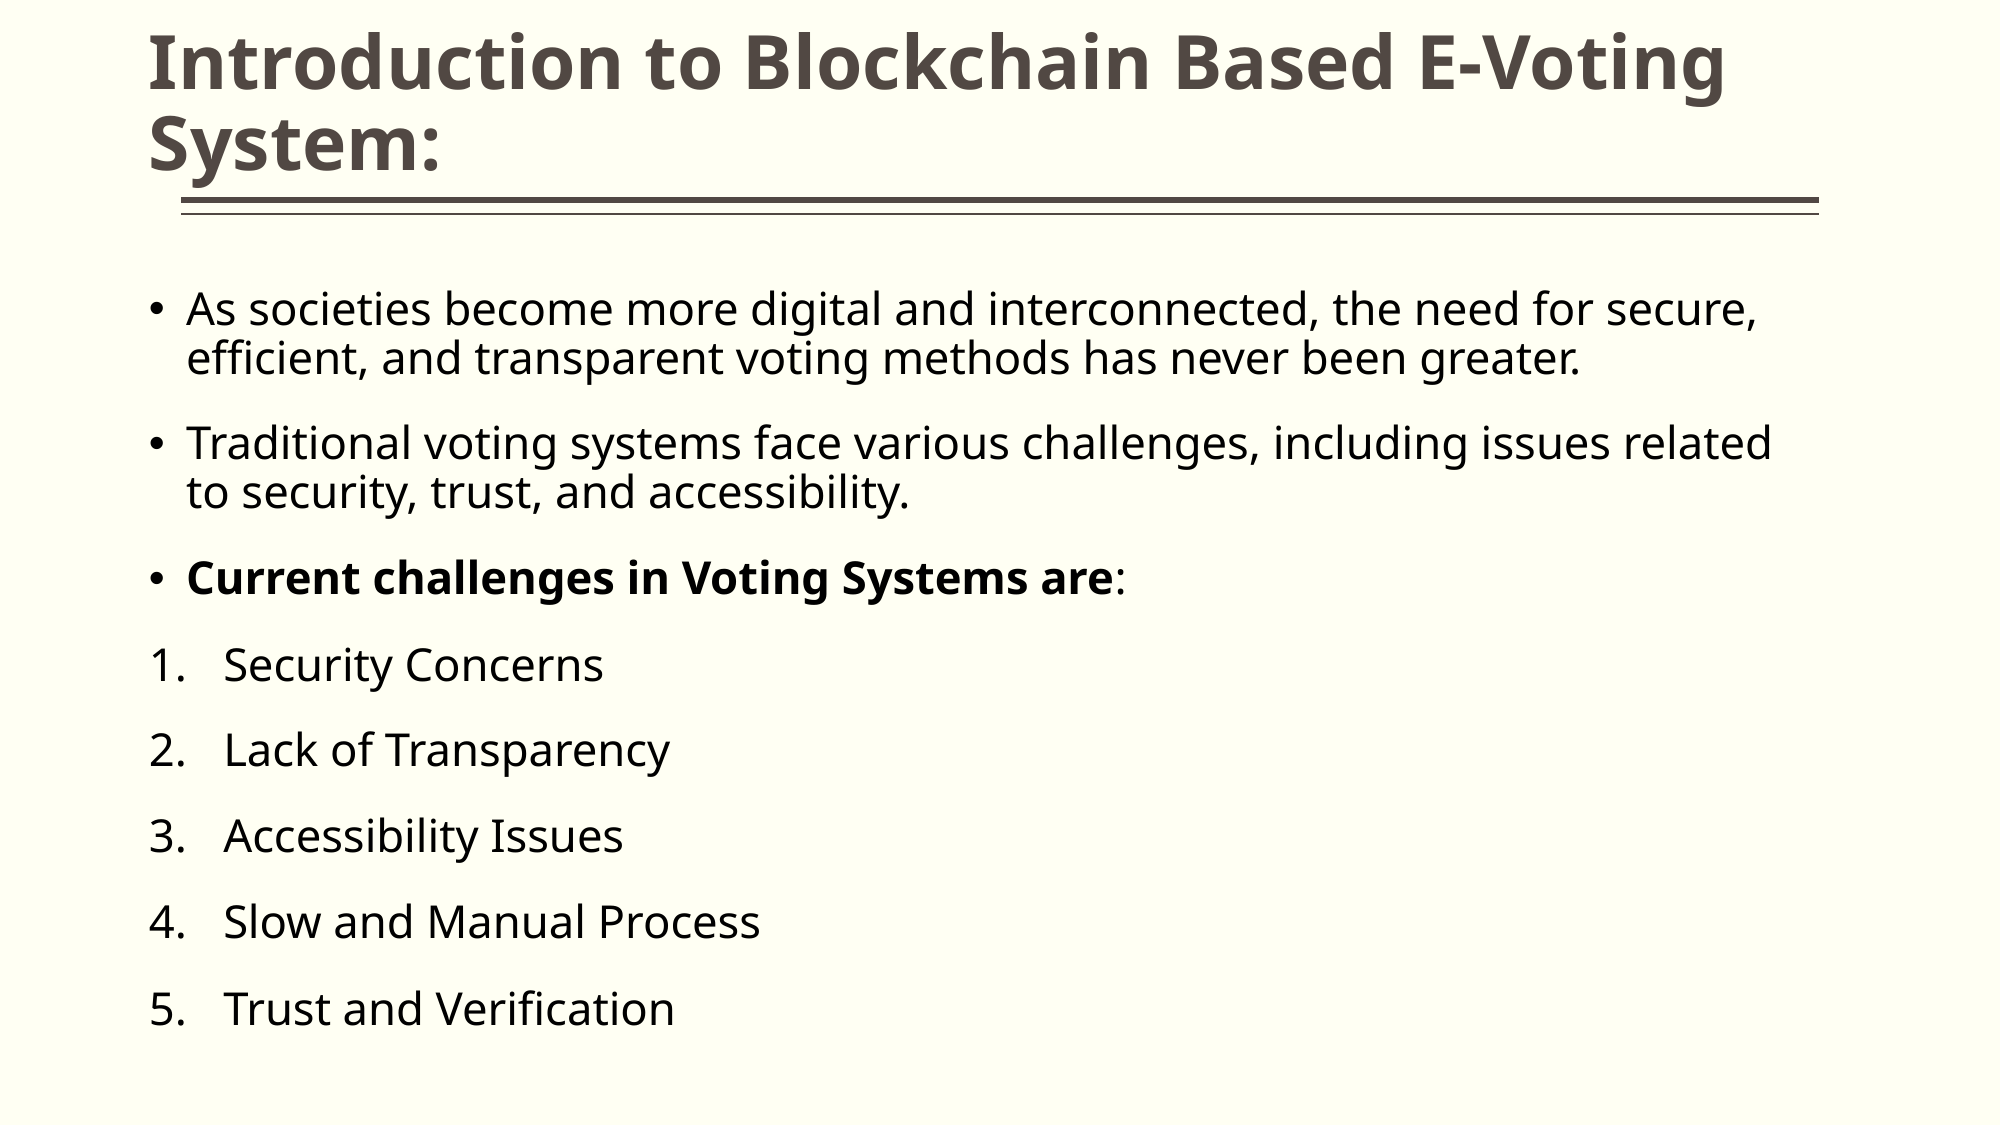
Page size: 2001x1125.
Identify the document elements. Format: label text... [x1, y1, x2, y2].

list As societies become more digital and interconnected, the need for secure, efficient, and transparent voting methods has never been greater. Traditional voting systems face various challenges, including issues related to security, trust, and accessibility. Current challenges in Voting Systems are: Security Concerns Lack of Transparency Accessibility Issues Slow and Manual Process Trust and Verification [149, 278, 1787, 1048]
title Introduction to Blockchain Based E-Voting System: [149, 14, 1868, 195]
